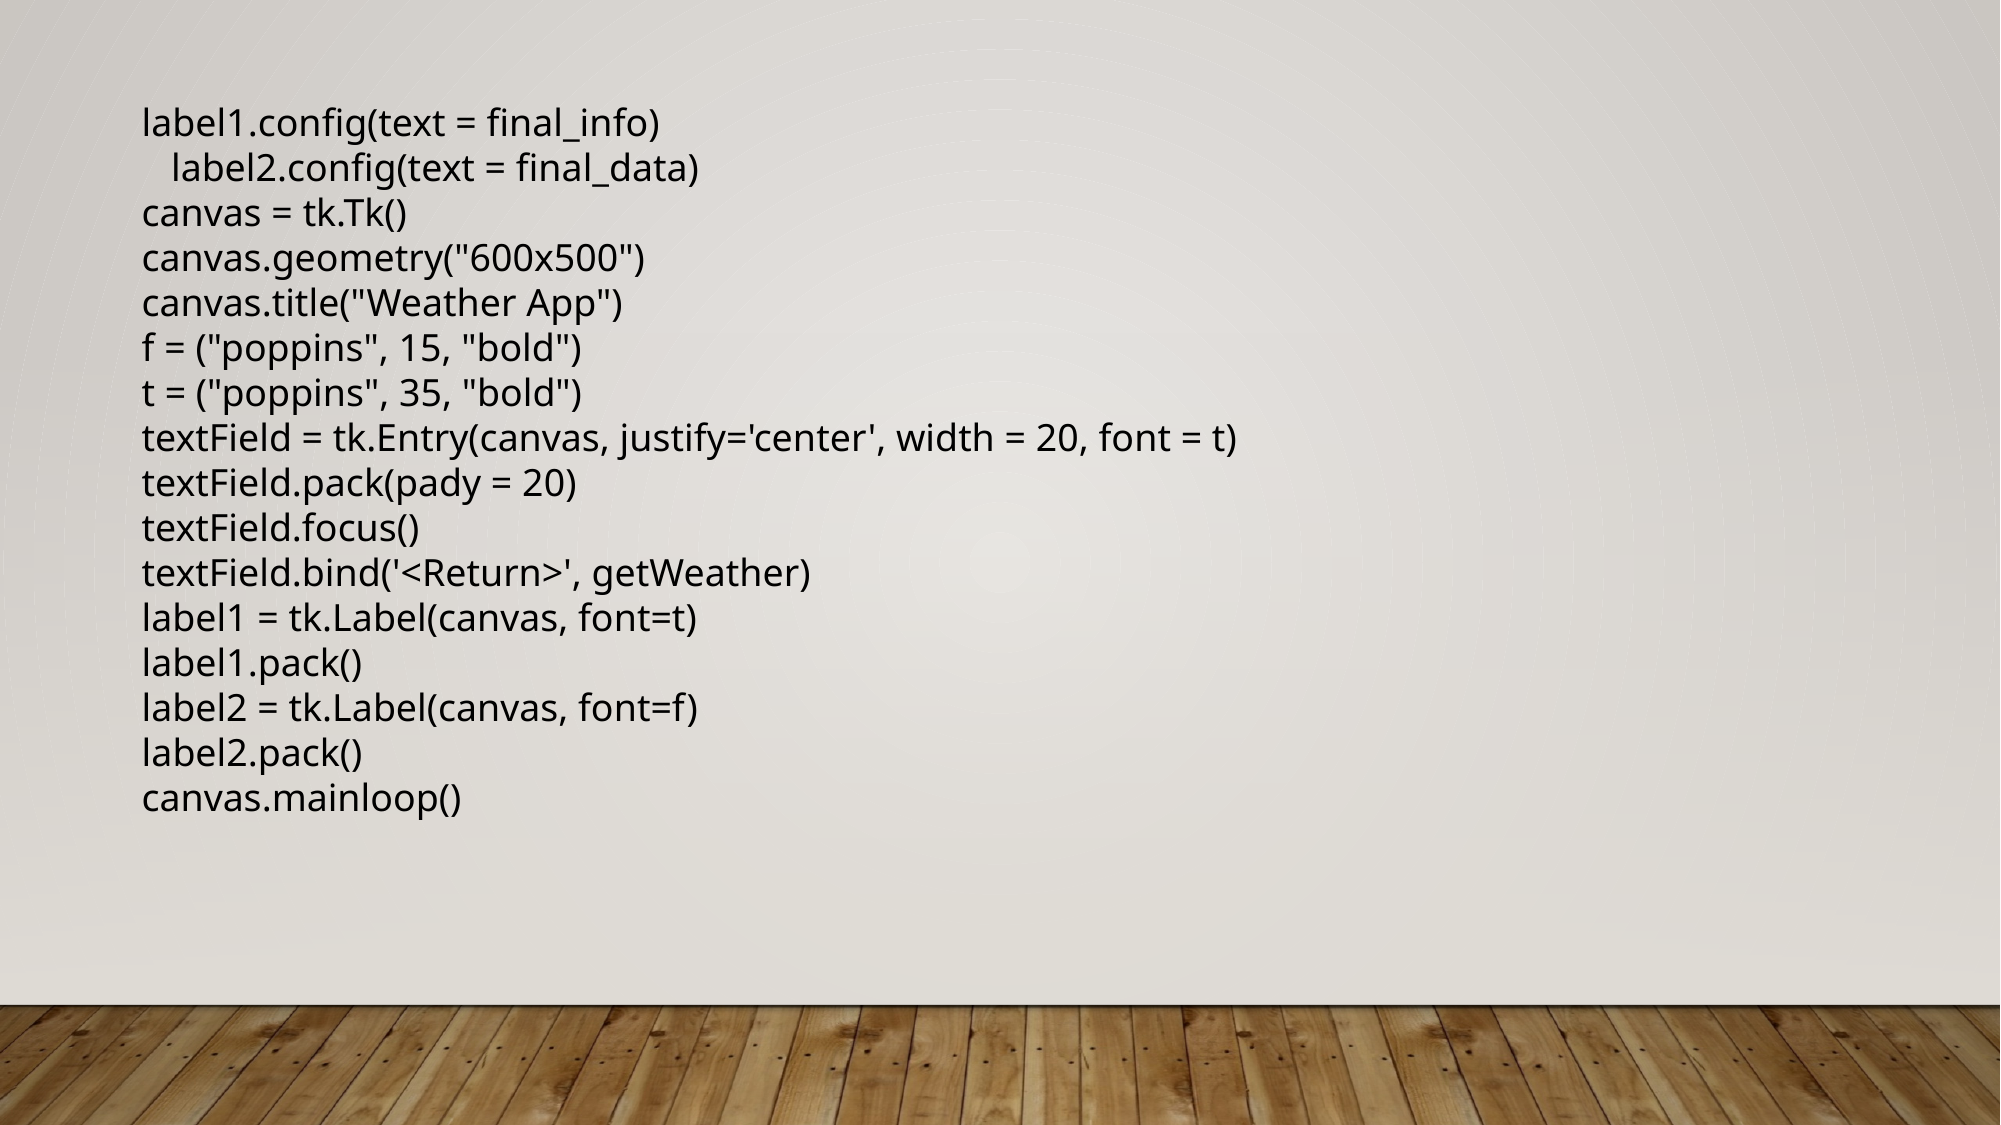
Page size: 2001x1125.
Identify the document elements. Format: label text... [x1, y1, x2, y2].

text_box label1.config(text = final_info) label2.config(text = final_data) canvas = tk.Tk() canvas.geometry("600x500") canvas.title("Weather App") f = ("poppins", 15, "bold") t = ("poppins", 35, "bold") textField = tk.Entry(canvas, justify='center', width = 20, font = t) textField.pack(pady = 20) textField.focus() textField.bind('<Return>', getWeather) label1 = tk.Label(canvas, font=t) label1.pack() label2 = tk.Label(canvas, font=f) label2.pack() canvas.mainloop() [126, 91, 1881, 826]
picture [0, 1005, 2000, 1125]
